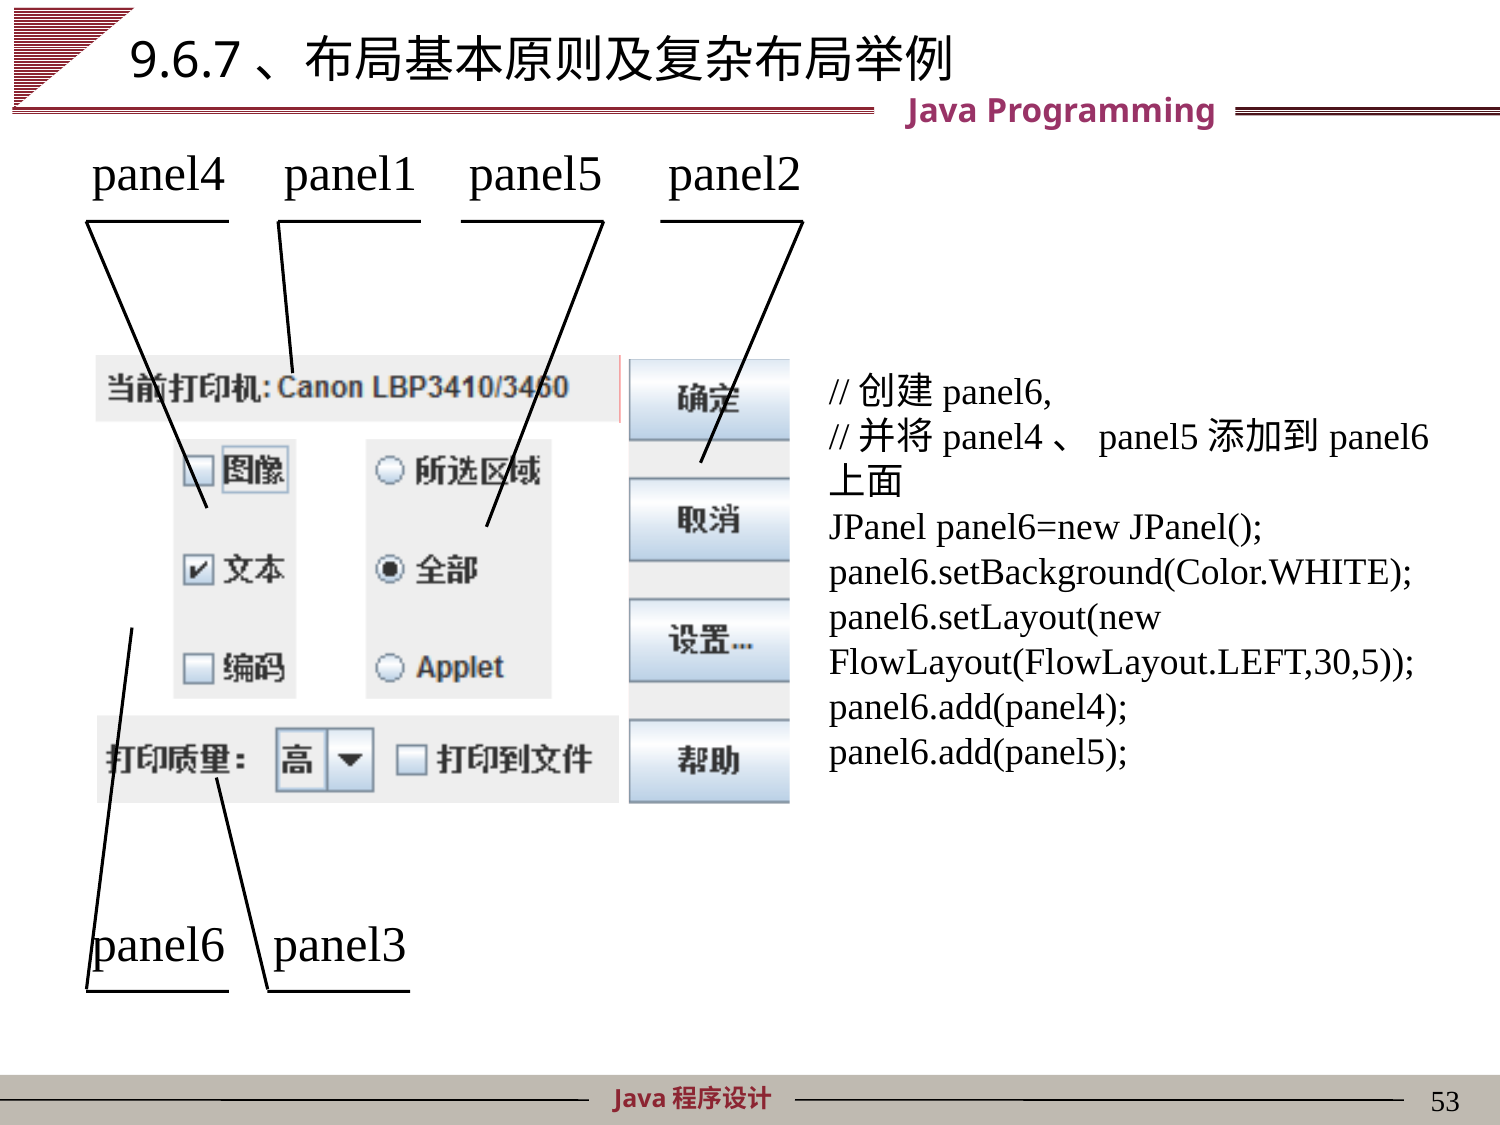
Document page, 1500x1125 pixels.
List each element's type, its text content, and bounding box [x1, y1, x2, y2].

text_box //创建panel6, //并将panel4、panel5添加到panel6上面 JPanel panel6=new JPanel(); panel6.setBackground(Color.WHITE); panel6.setLayout(new FlowLayout(FlowLayout.LEFT,30,5)); panel6.add(panel4); panel6.add(panel5); [827, 359, 1468, 780]
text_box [628, 133, 822, 804]
text_box [250, 431, 619, 713]
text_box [250, 714, 620, 992]
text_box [76, 627, 246, 992]
title 9.6.7、布局基本原则及复杂布局举例 [114, 19, 1391, 96]
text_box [301, 133, 362, 423]
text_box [364, 133, 623, 700]
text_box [76, 133, 299, 699]
